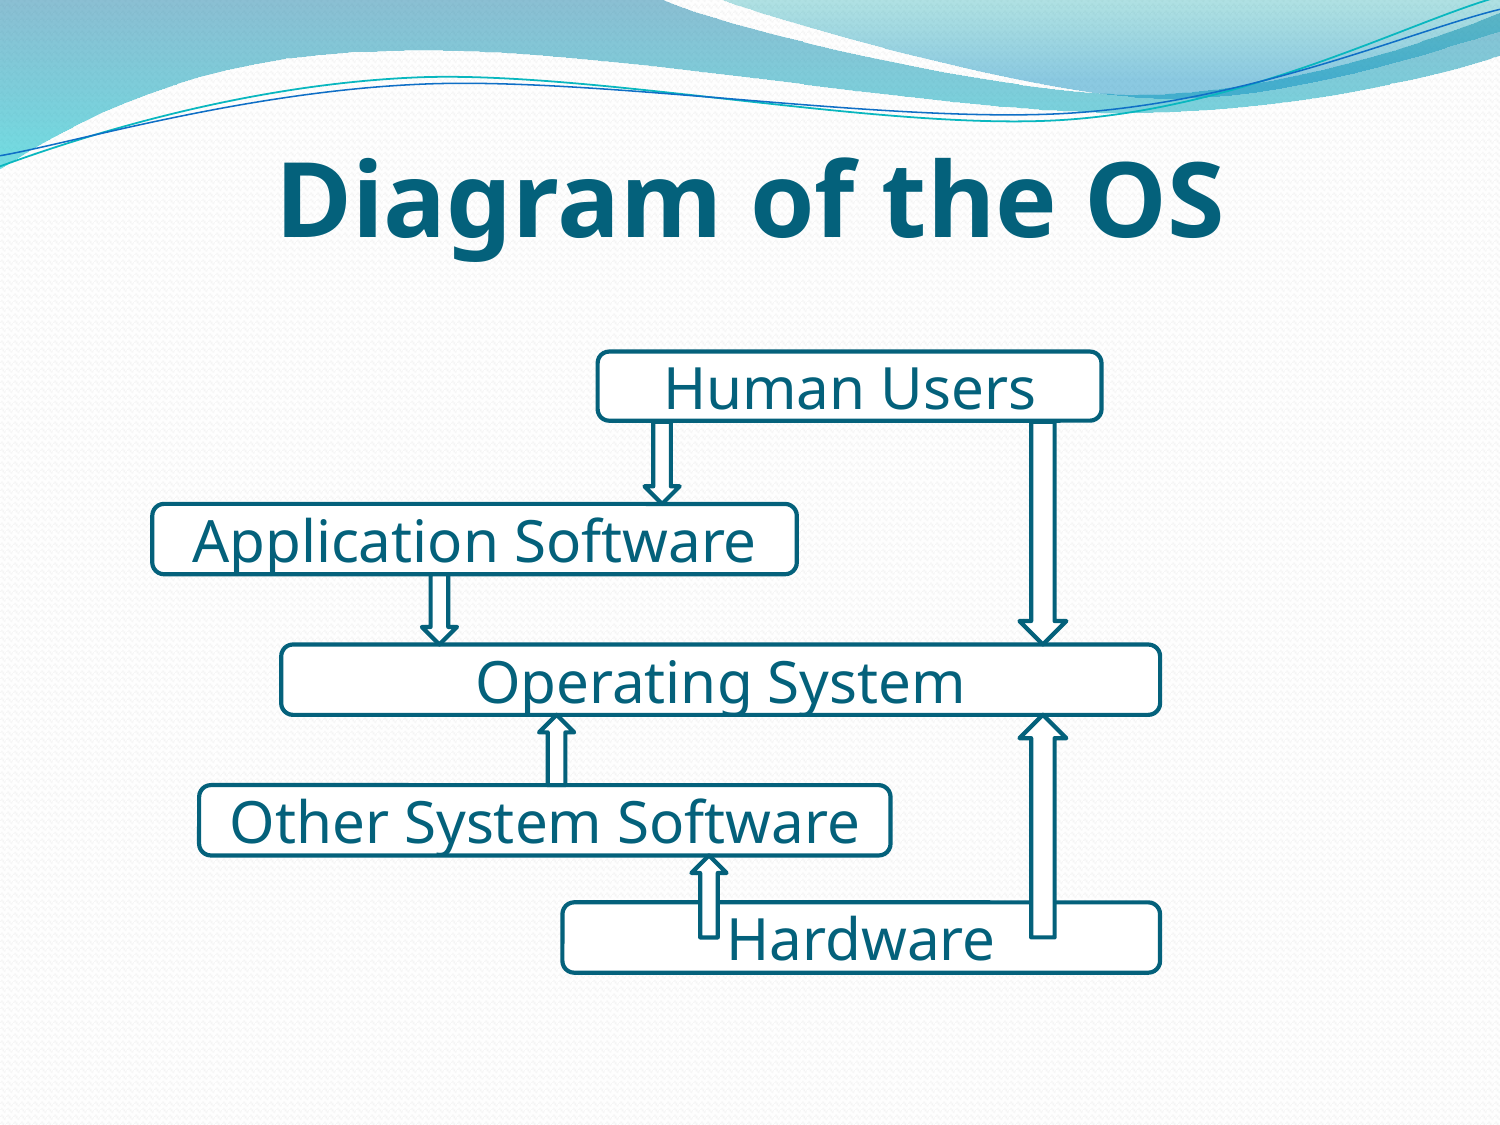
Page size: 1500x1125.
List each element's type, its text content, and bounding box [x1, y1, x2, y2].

text_box Hardware [560, 900, 1163, 975]
title Diagram of the OS [70, 70, 1430, 258]
text_box Human Users [595, 349, 1104, 423]
text_box [689, 853, 729, 940]
text_box [419, 572, 459, 647]
text_box [1017, 712, 1069, 940]
text_box [642, 419, 682, 507]
text_box [537, 712, 577, 788]
text_box [1017, 419, 1069, 647]
text_box Application Software [150, 501, 799, 577]
text_box Other System Software [196, 782, 893, 858]
text_box Operating System [279, 642, 1163, 717]
